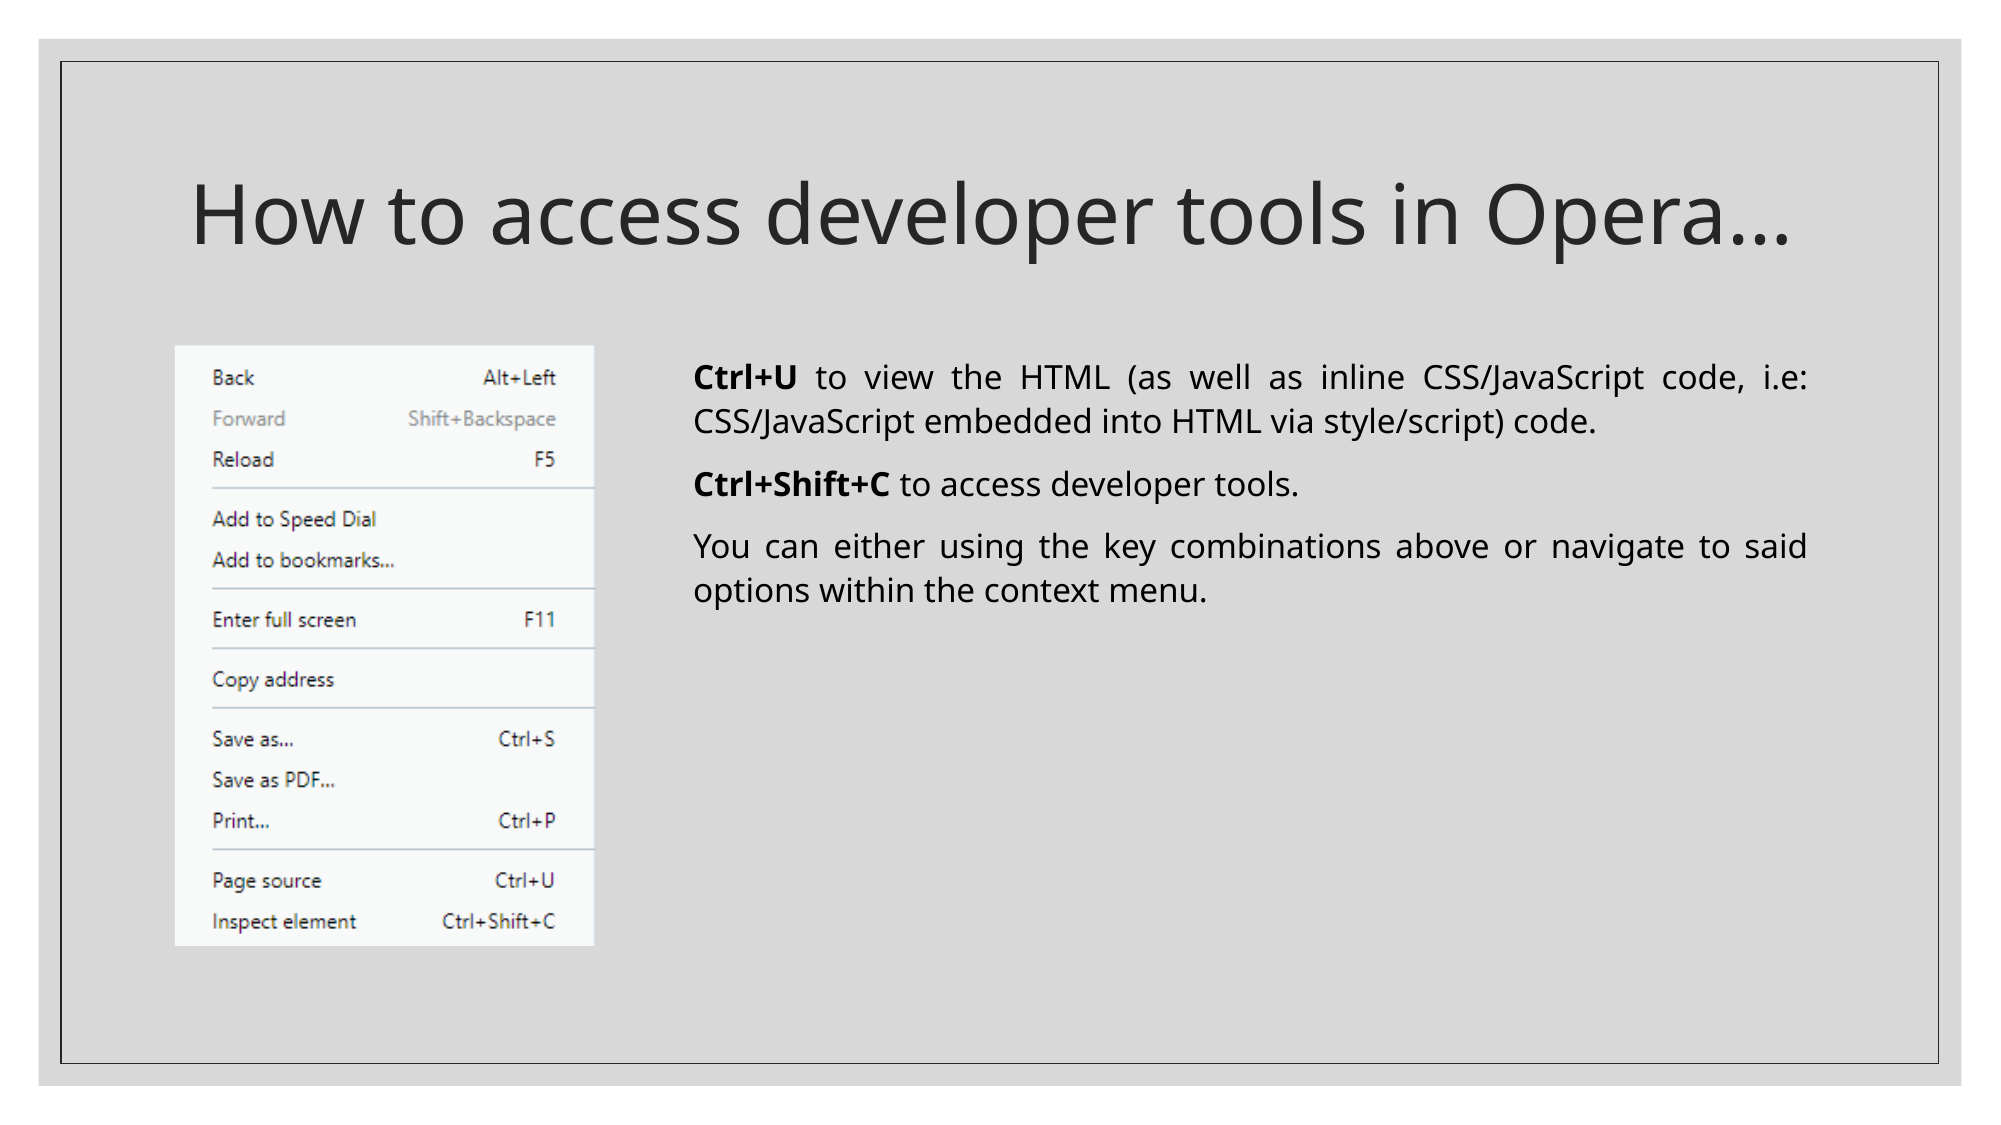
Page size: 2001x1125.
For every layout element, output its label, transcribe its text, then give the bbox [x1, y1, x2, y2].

picture [174, 344, 596, 946]
list Ctrl+U to view the HTML (as well as inline CSS/JavaScript code, i.e: CSS/JavaScript embedded into HTML via style/script) code. Ctrl+Shift+C to access developer tools. You can either using the key combinations above or navigate to said options within the context menu. [678, 345, 1825, 960]
title How to access developer tools in Opera… [174, 105, 1825, 331]
